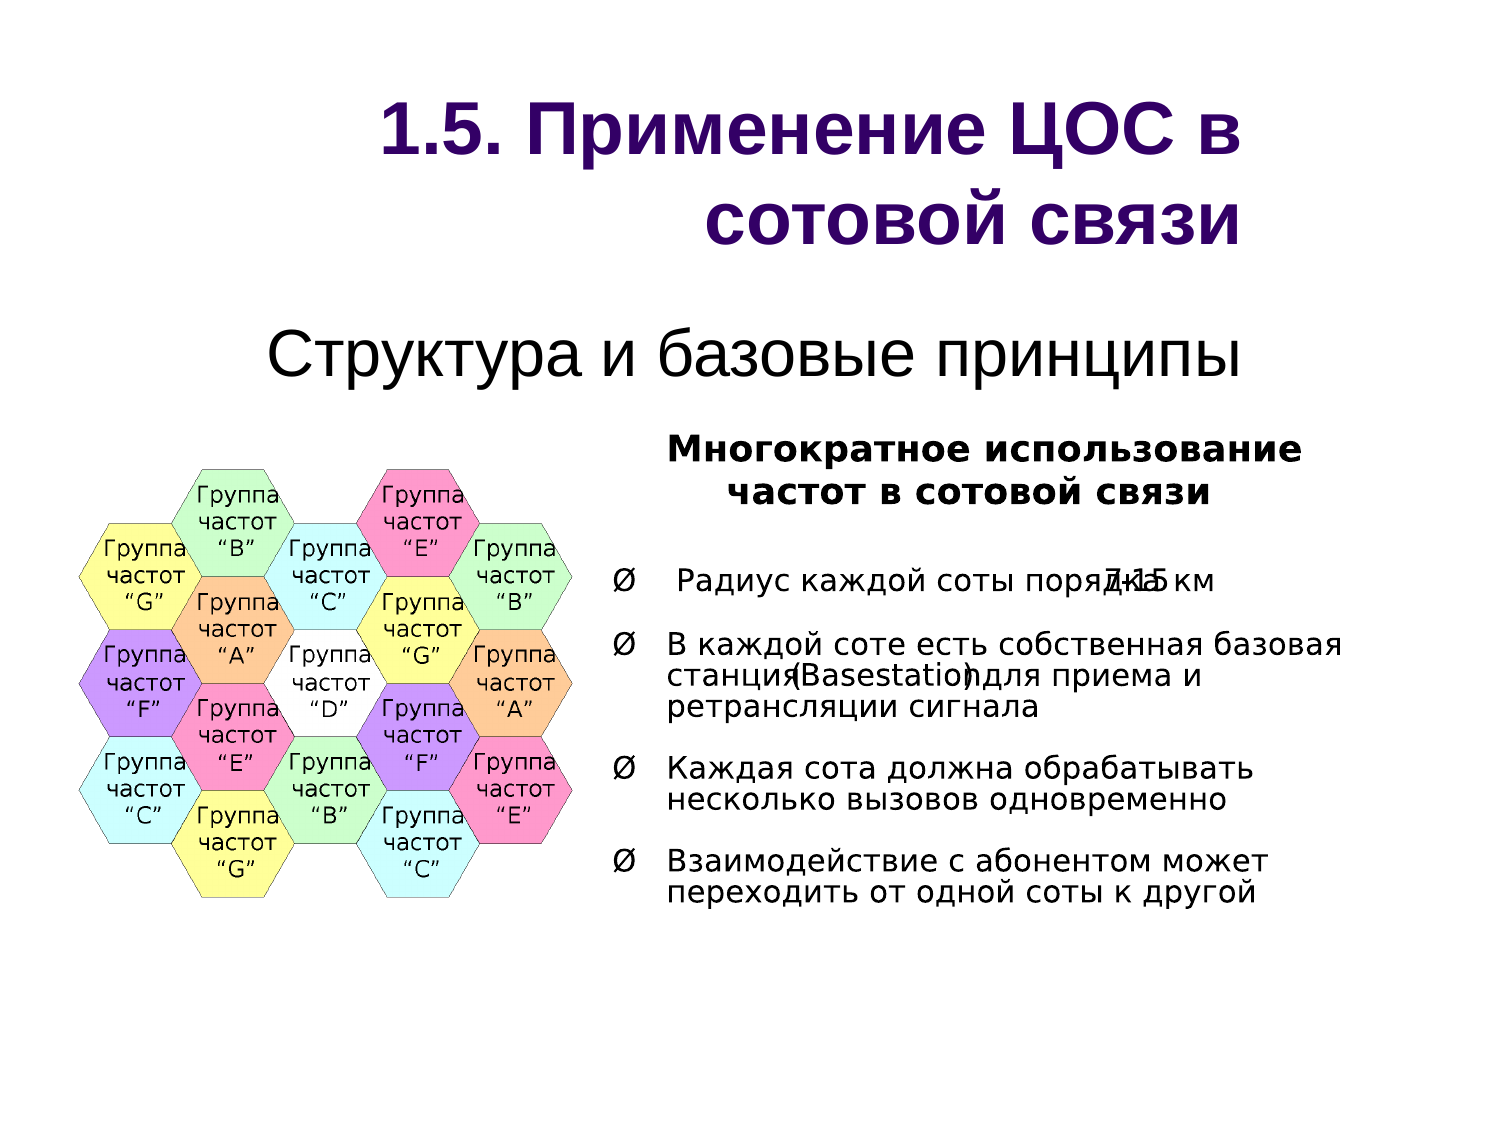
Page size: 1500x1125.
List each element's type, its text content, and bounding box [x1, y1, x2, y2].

picture [76, 467, 574, 899]
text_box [613, 434, 1341, 910]
subtitle Структура и базовые принципы [53, 302, 1258, 409]
title 1.5. Применение ЦОС в сотовой связи [51, 76, 1258, 268]
